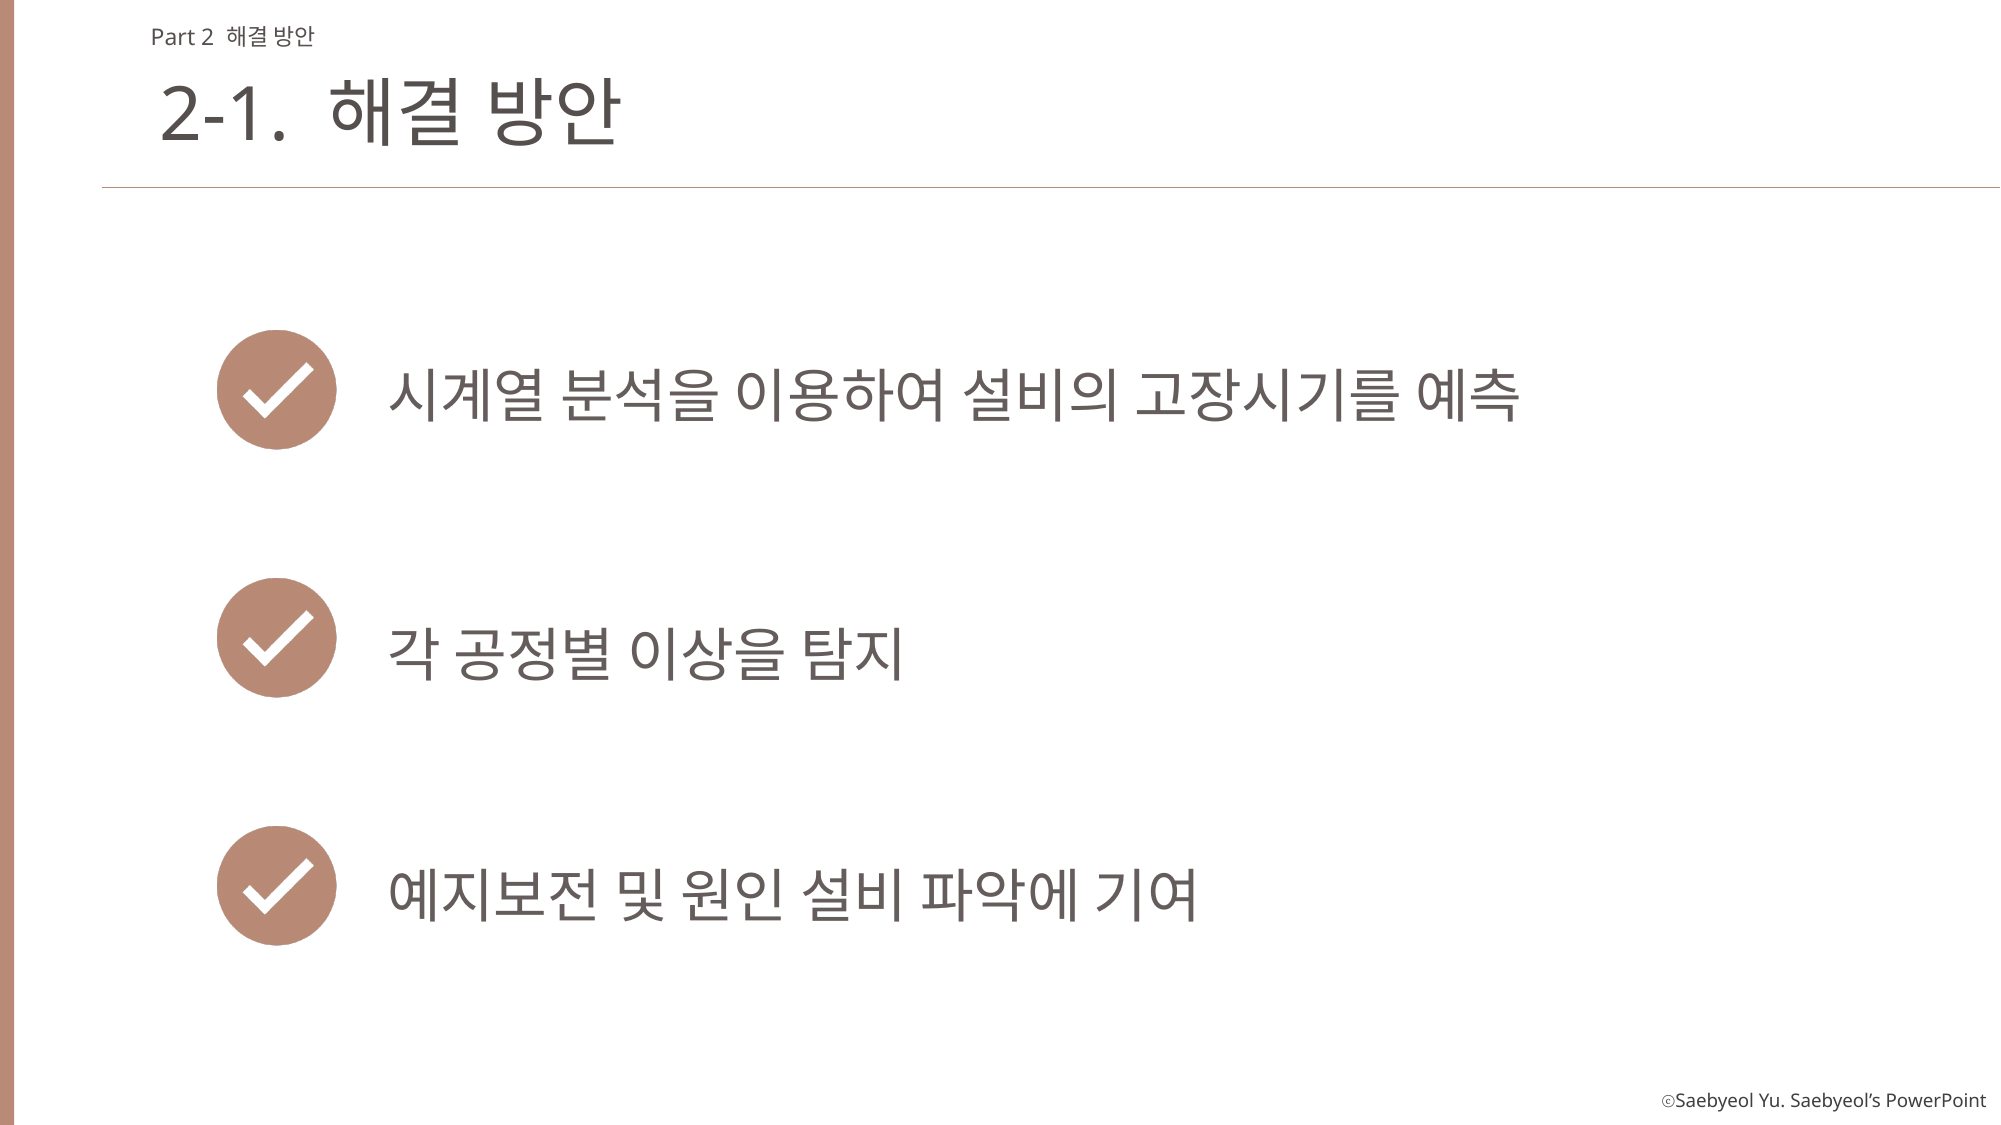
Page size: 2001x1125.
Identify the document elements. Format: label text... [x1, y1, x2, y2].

picture [201, 810, 352, 961]
text_box 2-1. 해결 방안 [144, 57, 640, 163]
text_box 시계열 분석을 이용하여 설비의 고장시기를 예측 [372, 337, 1905, 437]
text_box 예지보전 및 원인 설비 파악에 기여 [372, 838, 1905, 937]
text_box [0, 0, 15, 1125]
picture [201, 314, 352, 465]
text_box 각 공정별 이상을 탐지 [372, 596, 1905, 696]
picture [201, 562, 352, 713]
text_box Part 2 해결 방안 [135, 15, 332, 58]
